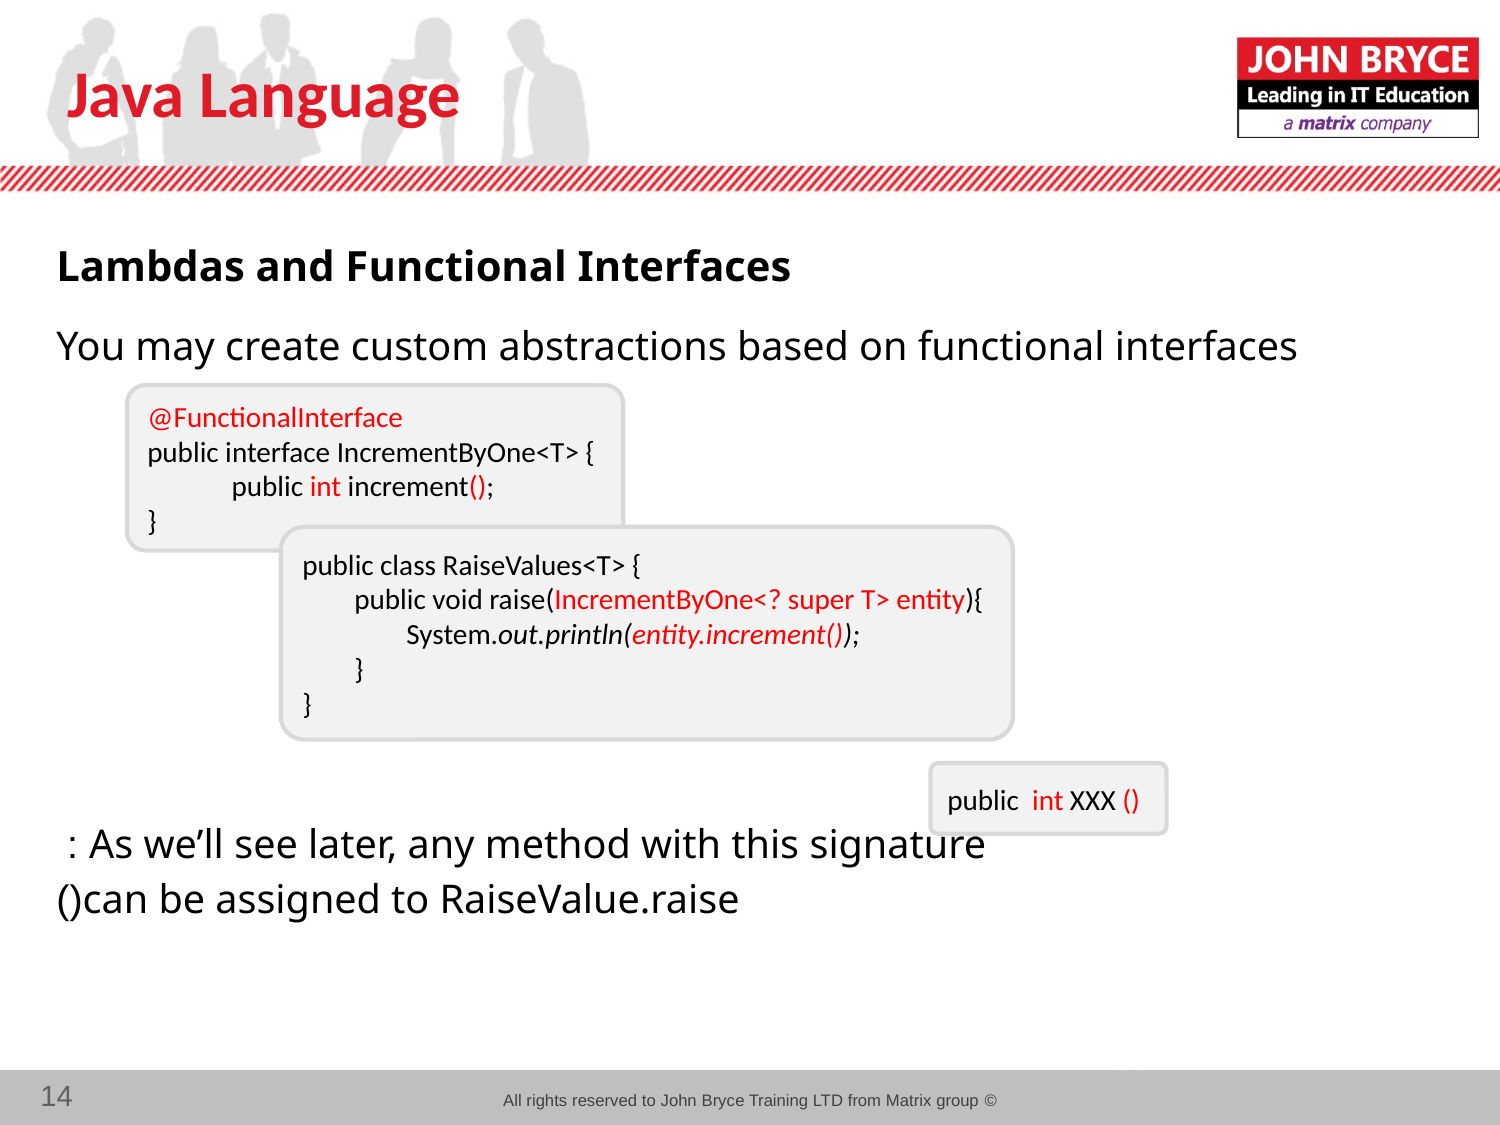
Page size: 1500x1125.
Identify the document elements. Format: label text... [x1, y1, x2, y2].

picture [0, 0, 1500, 1070]
text_box @FunctionalInterface public interface IncrementByOne<T> { public int increment(); } [124, 382, 626, 553]
text_box public class RaiseValues<T> { public void raise(IncrementByOne<? super T> entity){ System.out.println(entity.increment()); } } [278, 524, 1016, 742]
title Java Language [52, 42, 1375, 138]
list Lambdas and Functional Interfaces You may create custom abstractions based on functional interfaces As we’ll see later, any method with this signature : can be assigned to RaiseValue.raise() [41, 231, 1439, 870]
text_box public int XXX () [928, 760, 1169, 836]
